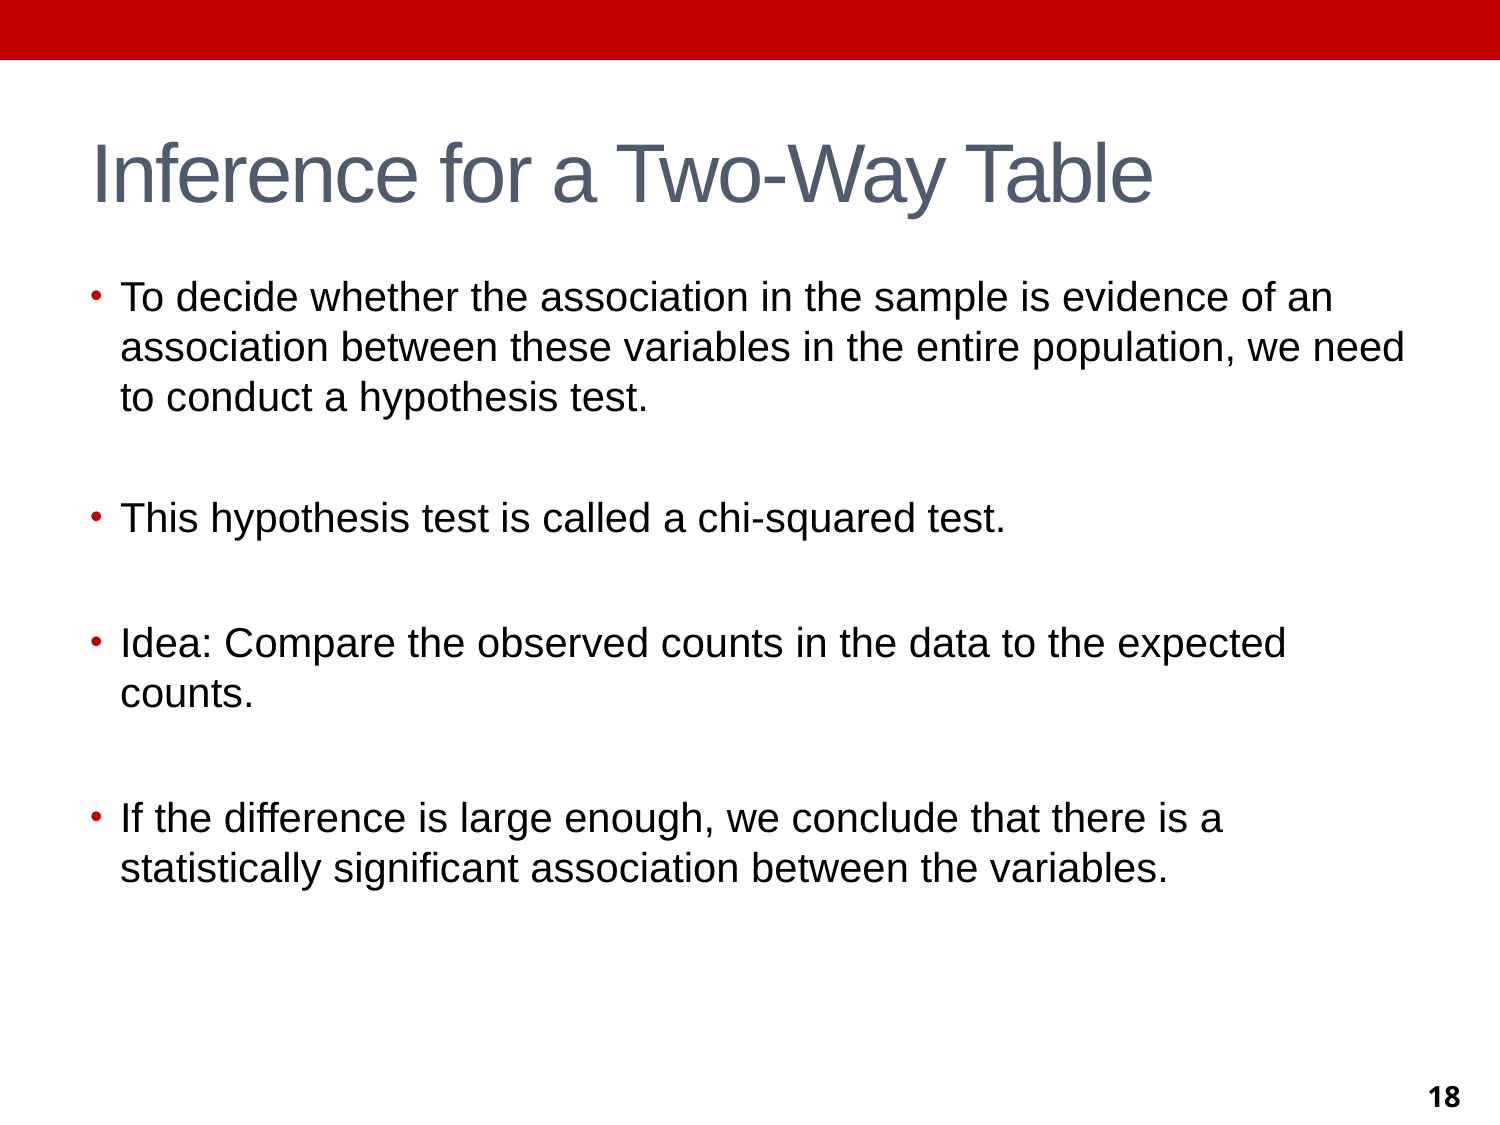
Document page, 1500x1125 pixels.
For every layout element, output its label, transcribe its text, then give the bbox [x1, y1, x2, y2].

slide_number 18 [1412, 1071, 1500, 1125]
list To decide whether the association in the sample is evidence of an association between these variables in the entire population, we need to conduct a hypothesis test. This hypothesis test is called a chi-squared test. Idea: Compare the observed counts in the data to the expected counts. If the difference is large enough, we conclude that there is a statistically significant association between the variables. [74, 262, 1426, 1063]
title Inference for a Two-Way Table [75, 87, 1425, 250]
